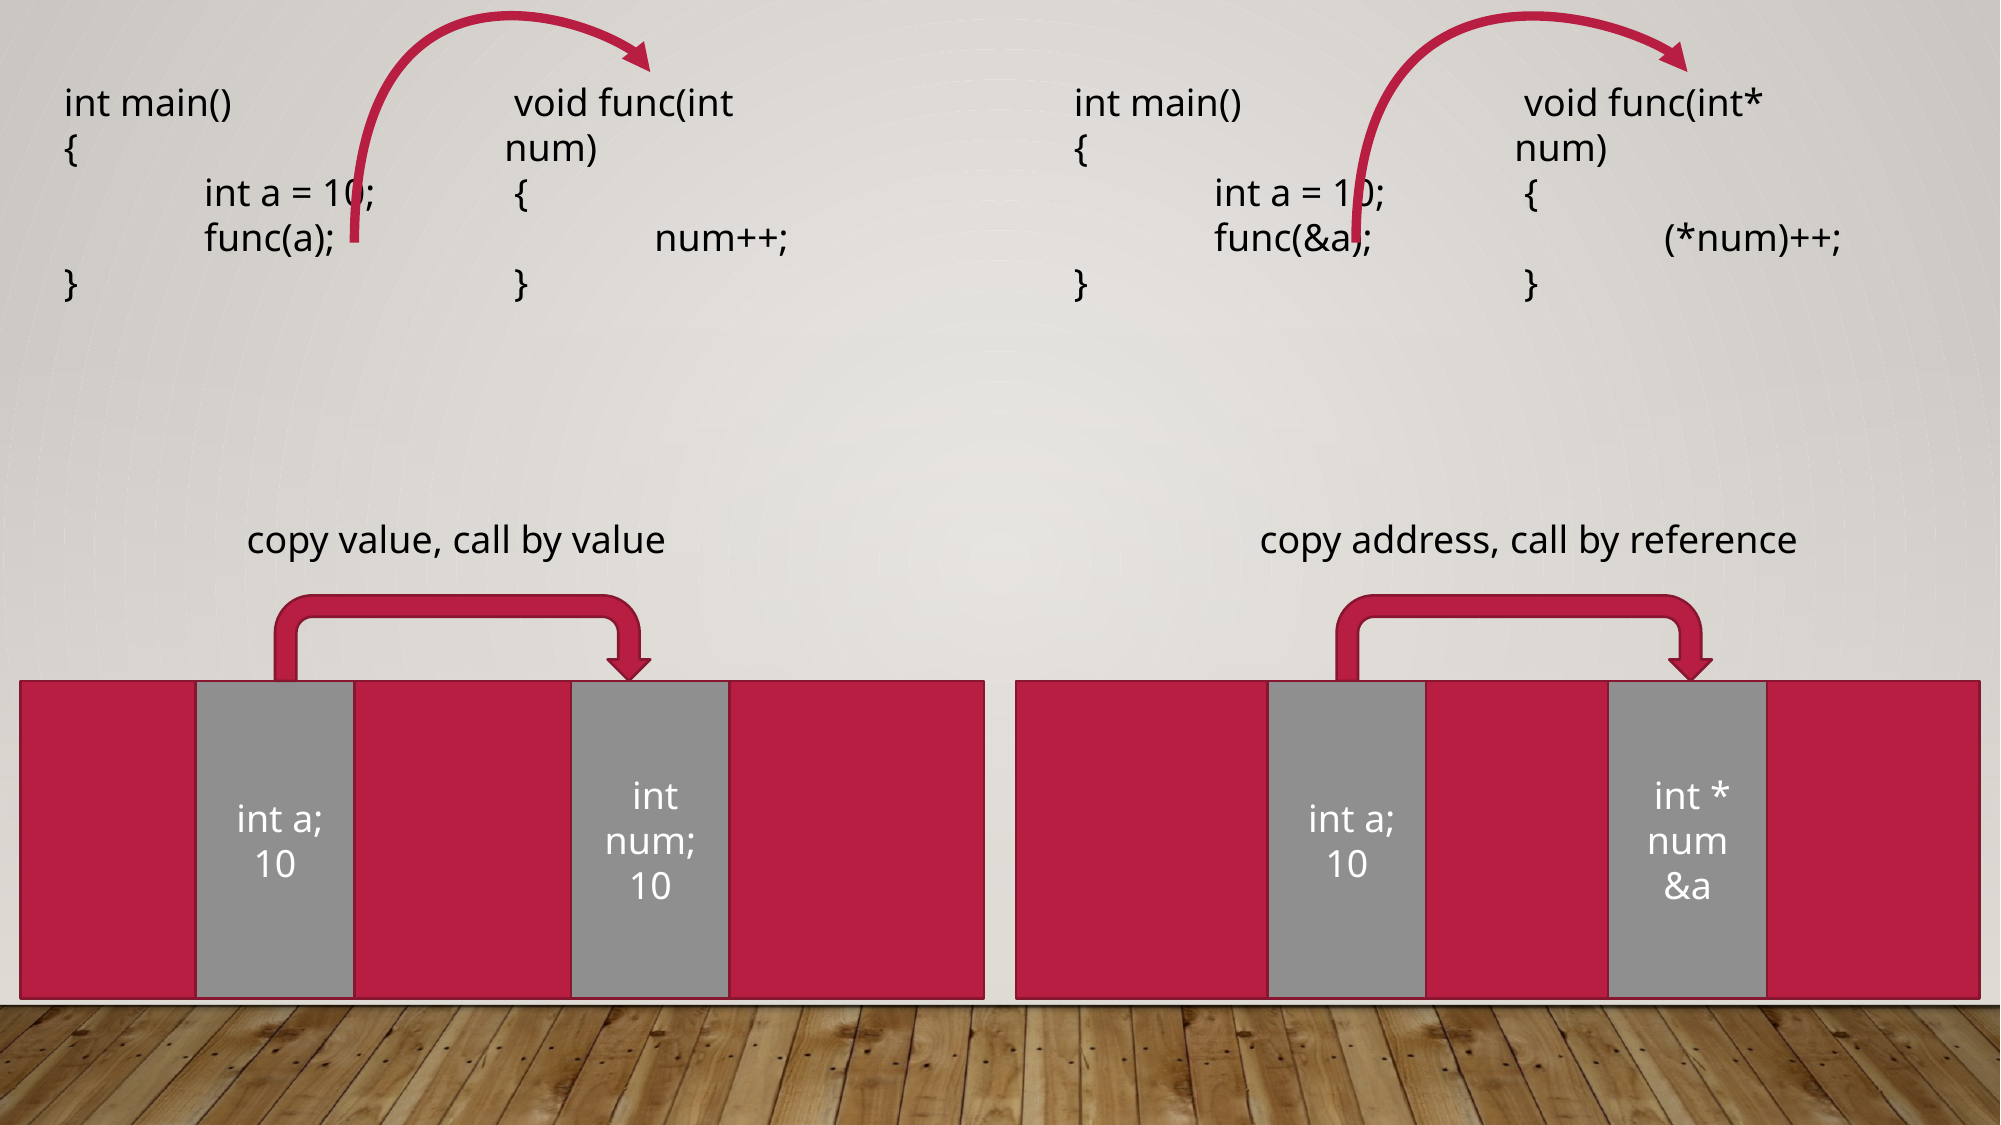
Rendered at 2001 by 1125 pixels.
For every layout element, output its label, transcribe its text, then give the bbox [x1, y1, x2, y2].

text_box void func(int num) { num++; } [489, 71, 811, 312]
text_box int a; 10 [194, 680, 356, 1000]
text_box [1355, 71, 1688, 243]
picture [0, 1005, 2000, 1125]
text_box copy value, call by value [222, 508, 682, 569]
text_box [1015, 680, 1266, 1000]
text_box int main() { int a = 10; func(&a); } [1049, 71, 1401, 312]
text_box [354, 71, 651, 243]
text_box void func(int* num) { (*num)++; } [1499, 71, 1876, 312]
text_box [273, 594, 652, 683]
text_box int a; 10 [1266, 680, 1427, 1000]
text_box [19, 680, 194, 1000]
text_box [1768, 680, 1981, 1000]
text_box int main() { int a = 10; func(a); } [39, 71, 391, 312]
text_box [1427, 680, 1607, 1000]
text_box [731, 680, 985, 1000]
text_box int num; 10 [570, 680, 731, 1000]
text_box copy address, call by reference [1235, 508, 1814, 569]
text_box int * num &a [1607, 680, 1768, 1000]
text_box [1335, 594, 1714, 680]
text_box [356, 680, 570, 1000]
